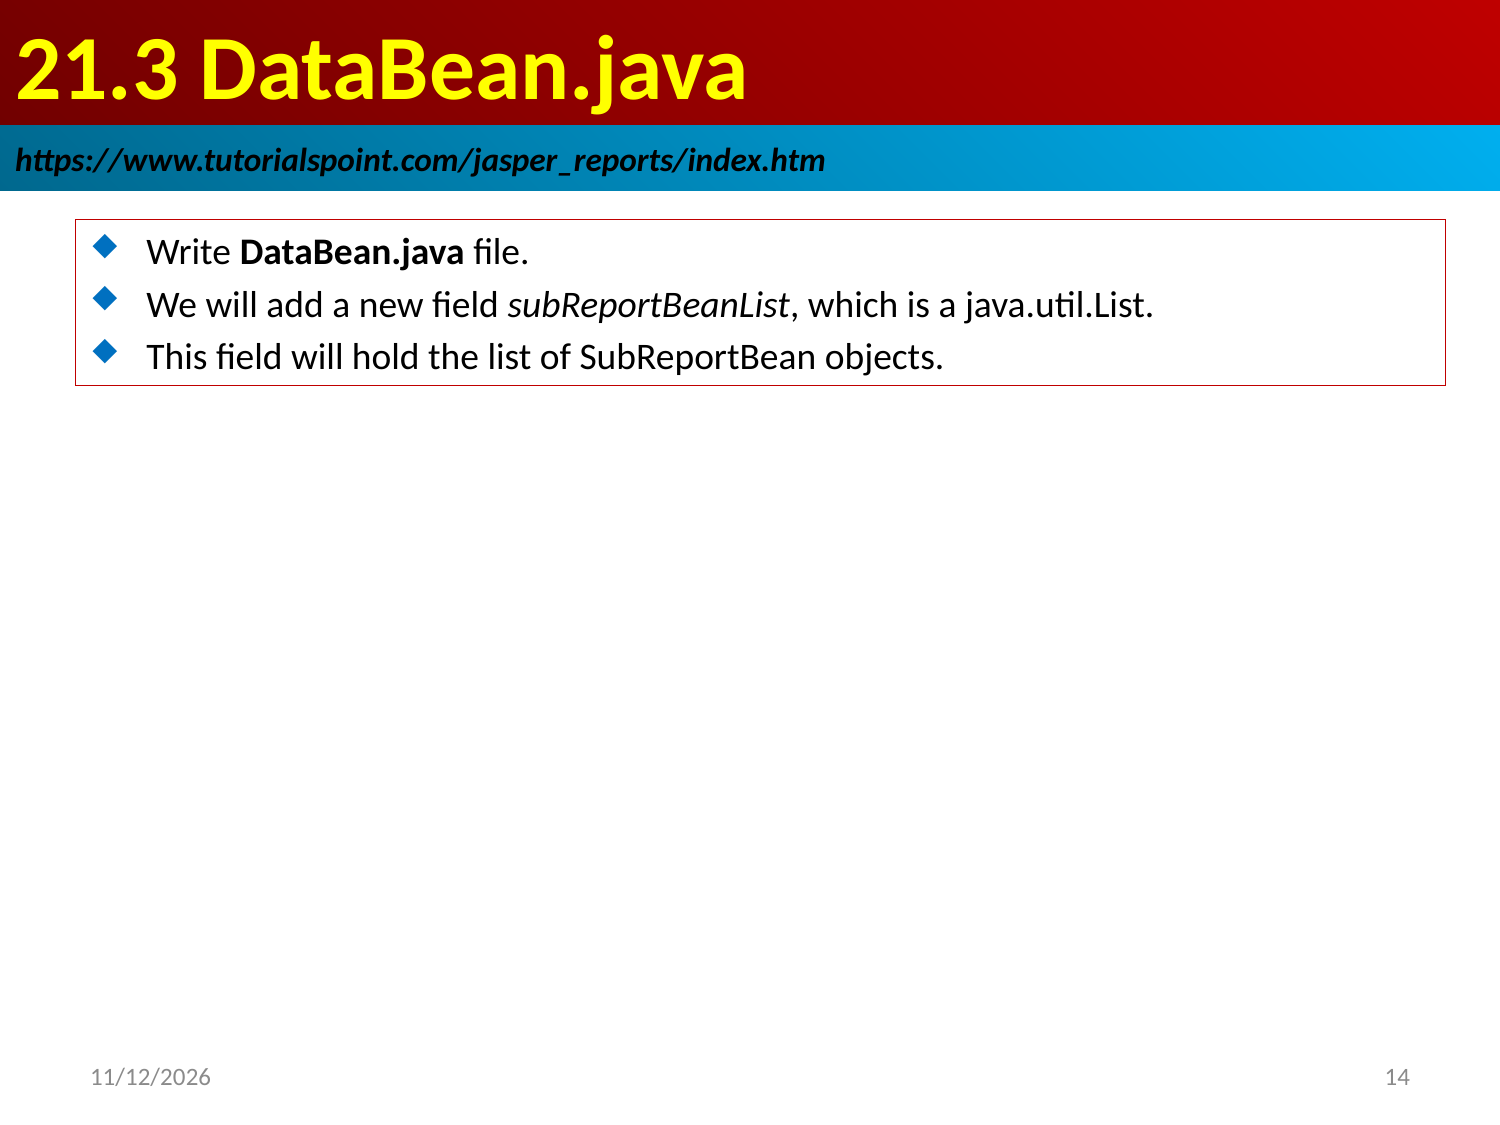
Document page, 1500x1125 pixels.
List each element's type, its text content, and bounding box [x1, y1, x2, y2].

subtitle Write DataBean.java file. We will add a new field subReportBeanList, which is a java.util.List. This field will hold the list of SubReportBean objects. [75, 219, 1446, 386]
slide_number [75, 1042, 425, 1109]
title 21.3 DataBean.java [0, 0, 1500, 125]
slide_number 14 [1074, 1042, 1425, 1109]
text_box https://www.tutorialspoint.com/jasper_reports/index.htm [0, 125, 1500, 191]
